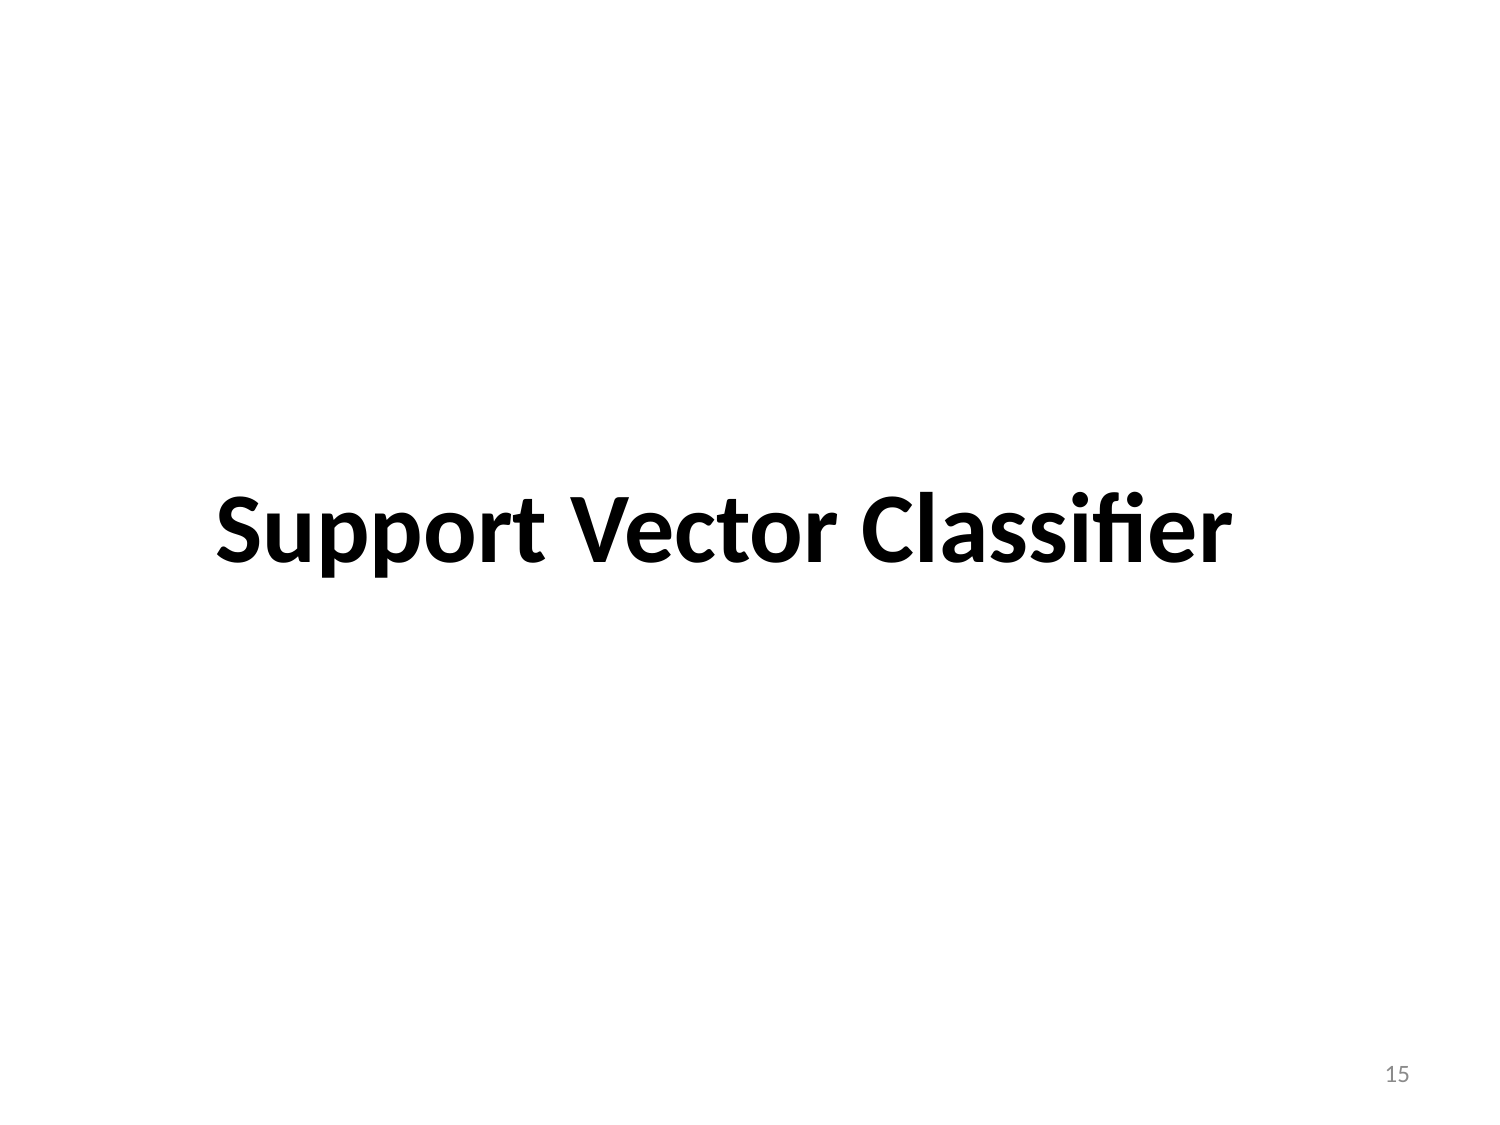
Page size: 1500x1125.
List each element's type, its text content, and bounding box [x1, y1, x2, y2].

slide_number 15 [1074, 1042, 1425, 1103]
list Support Vector Classifier [37, 174, 1413, 1088]
